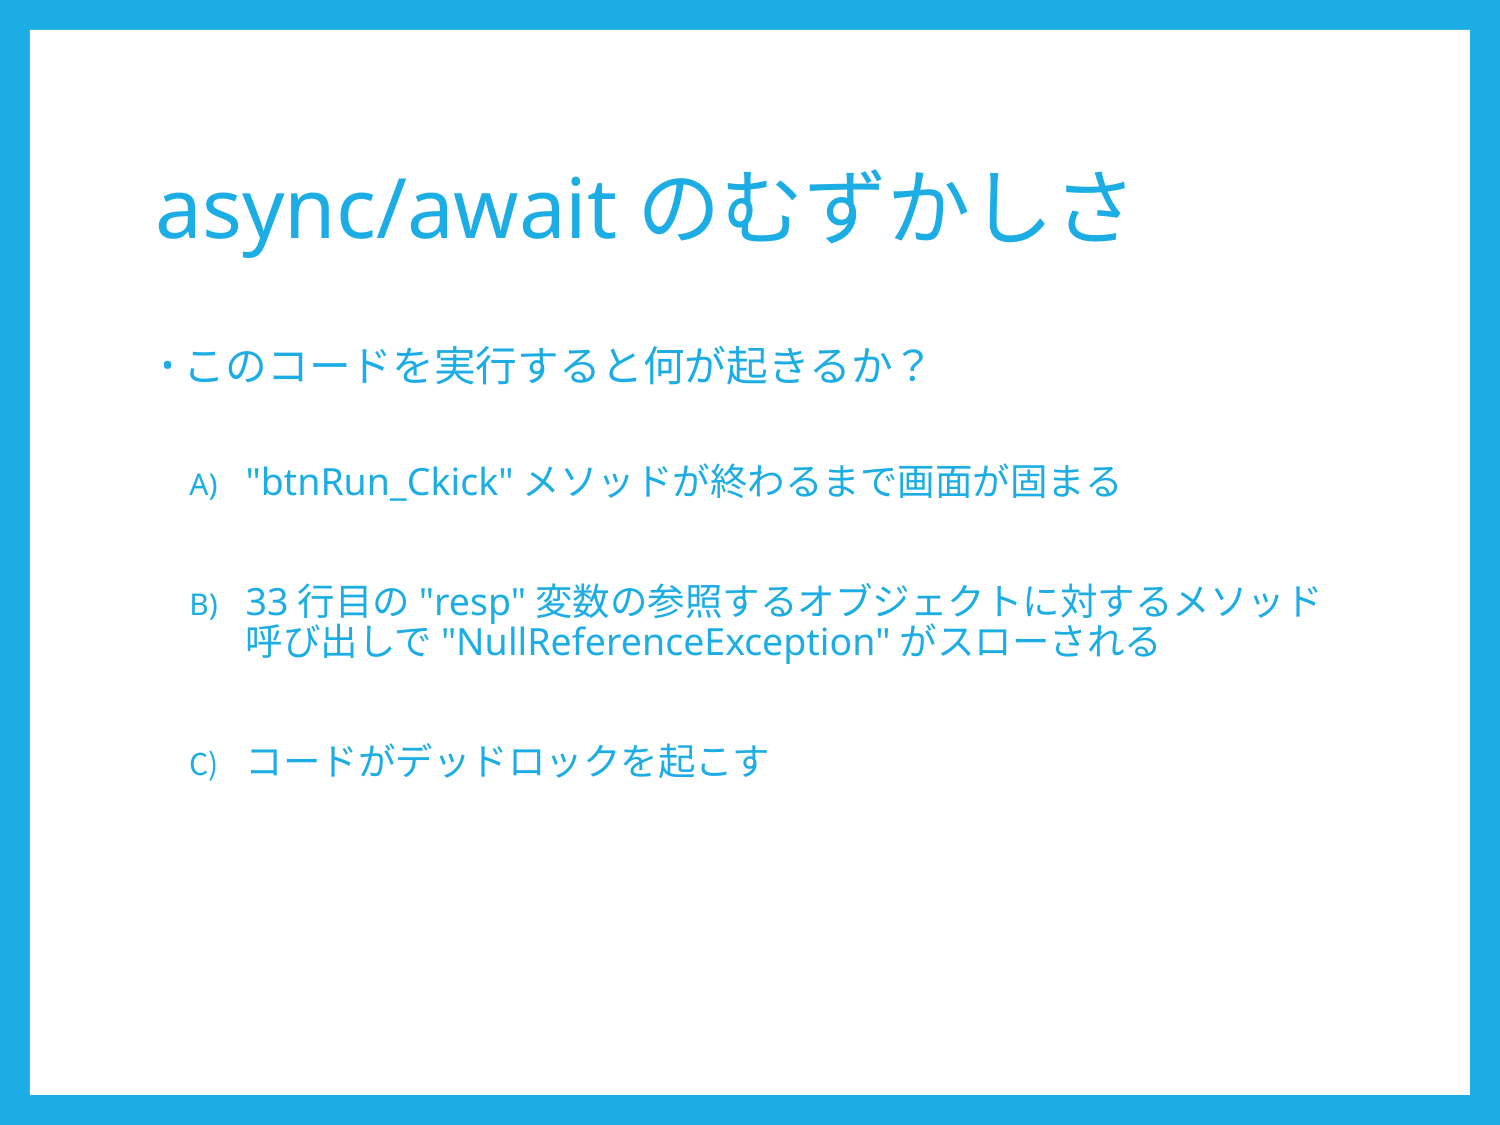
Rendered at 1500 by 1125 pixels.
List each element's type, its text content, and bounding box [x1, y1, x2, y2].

title async/awaitのむずかしさ [140, 99, 1356, 323]
list このコードを実行すると何が起きるか？ "btnRun_Ckick"メソッドが終わるまで画面が固まる 33行目の"resp"変数の参照するオブジェクトに対するメソッド呼び出しで"NullReferenceException"がスローされる コードがデッドロックを起こす [140, 337, 1356, 1000]
